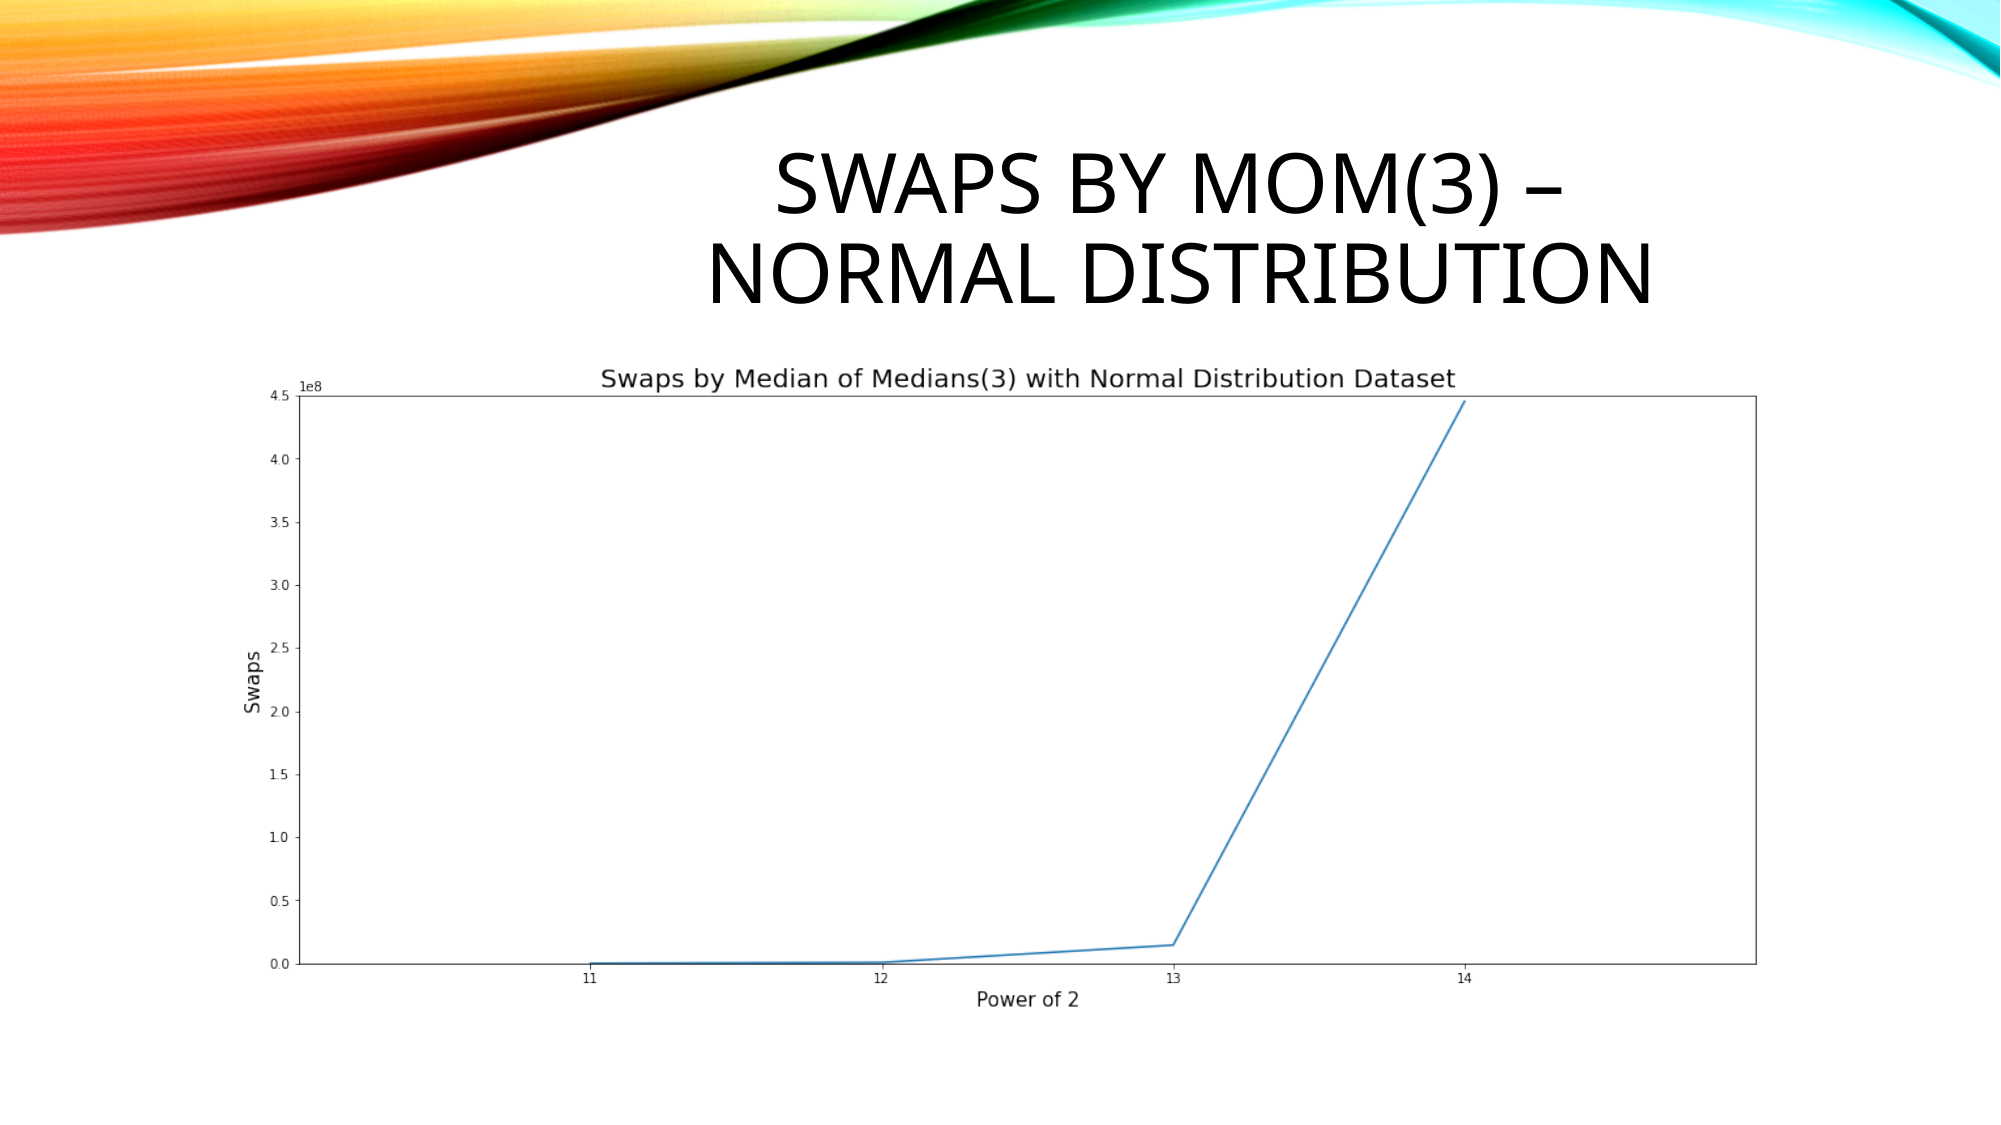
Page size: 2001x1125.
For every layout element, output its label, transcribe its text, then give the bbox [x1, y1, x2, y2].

title swaps BY mom(3) – normal distribution [474, 125, 1888, 338]
picture [0, 0, 2000, 237]
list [235, 359, 1765, 1021]
